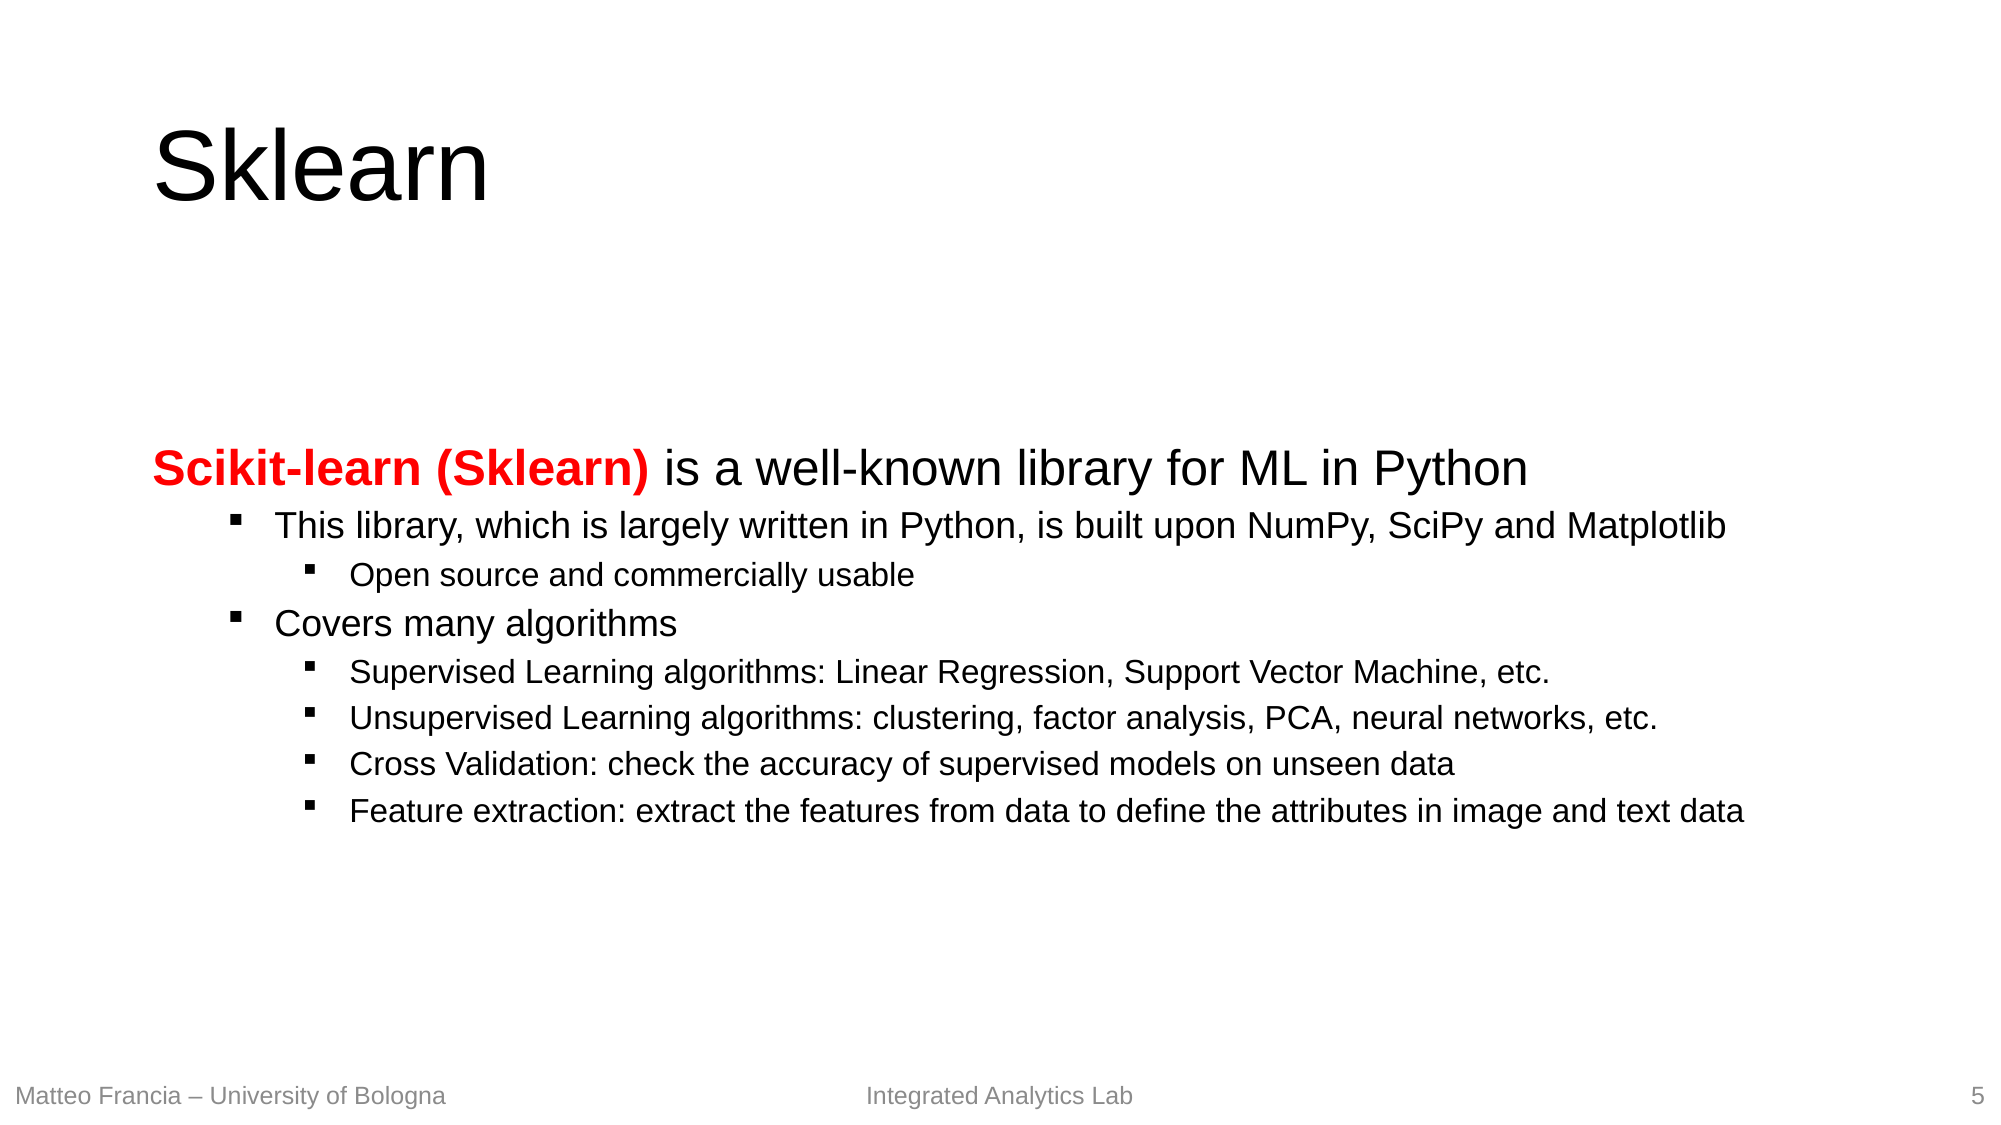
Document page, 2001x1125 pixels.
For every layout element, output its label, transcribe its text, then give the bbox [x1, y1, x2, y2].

title Sklearn [137, 59, 1863, 278]
footer Matteo Francia – University of Bologna [0, 1065, 466, 1125]
list Scikit-learn (Sklearn) is a well-known library for ML in Python This library, which is largely written in Python, is built upon NumPy, SciPy and Matplotlib Open source and commercially usable Covers many algorithms Supervised Learning algorithms: Linear Regression, Support Vector Machine, etc. Unsupervised Learning algorithms: clustering, factor analysis, PCA, neural networks, etc. Cross Validation: check the accuracy of supervised models on unseen data Feature extraction: extract the features from data to define the attributes in image and text data [137, 278, 1863, 993]
slide_number 5 [1550, 1065, 2000, 1125]
